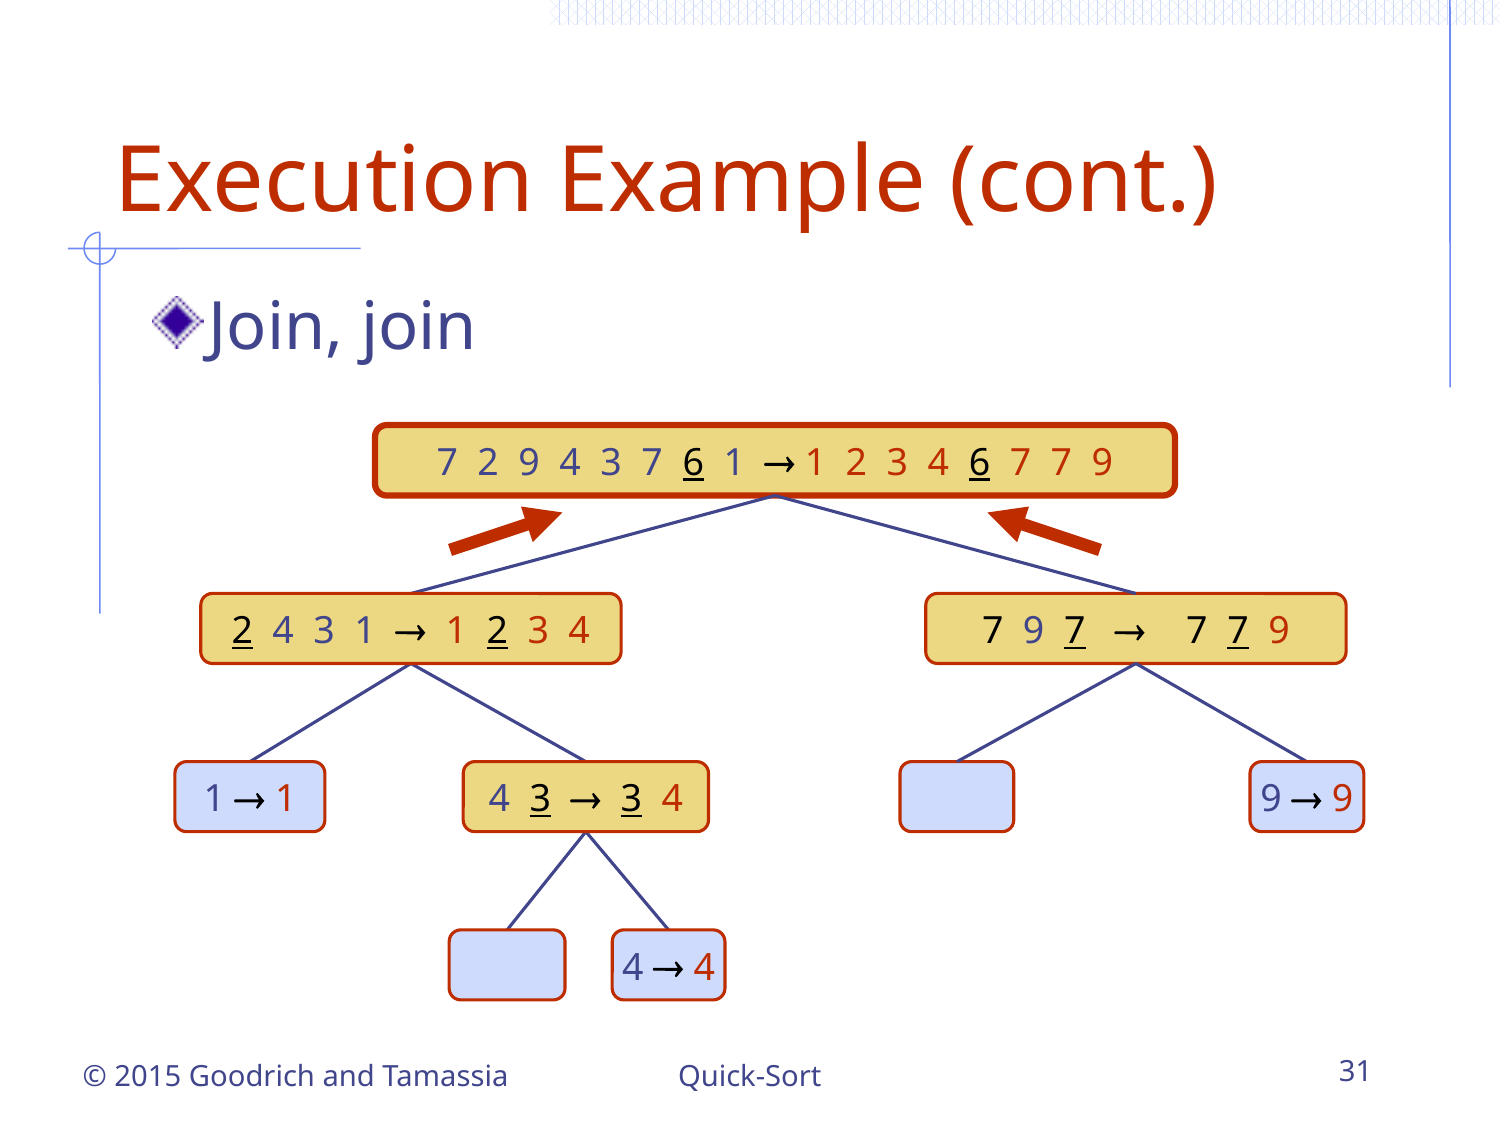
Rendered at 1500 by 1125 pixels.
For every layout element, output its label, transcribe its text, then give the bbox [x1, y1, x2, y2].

footer Quick-Sort [512, 1024, 988, 1101]
text_box 7 2 9 4 3 7 6 1  1 2 3 4 6 7 7 9 [375, 425, 1176, 496]
title Execution Example (cont.) [99, 50, 1375, 238]
text_box 2 4 3 1  1 2 3 4 [200, 593, 622, 664]
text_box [1135, 664, 1308, 761]
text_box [410, 664, 587, 761]
list Join, join [137, 275, 1413, 388]
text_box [506, 833, 583, 929]
text_box 9  9 [449, 929, 566, 1000]
text_box 4 3  3 4 [463, 761, 709, 832]
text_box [249, 664, 409, 761]
text_box 9  9 [1249, 761, 1364, 832]
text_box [410, 498, 773, 593]
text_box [956, 664, 1134, 761]
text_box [774, 498, 1137, 593]
slide_number 31 [1074, 1024, 1388, 1101]
text_box 4  4 [612, 929, 725, 1000]
picture [152, 296, 204, 349]
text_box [585, 833, 669, 929]
text_box 8  8 [899, 761, 1014, 832]
text_box 7 9 7  17 7 9 [925, 593, 1347, 664]
text_box 1  1 [174, 761, 325, 832]
